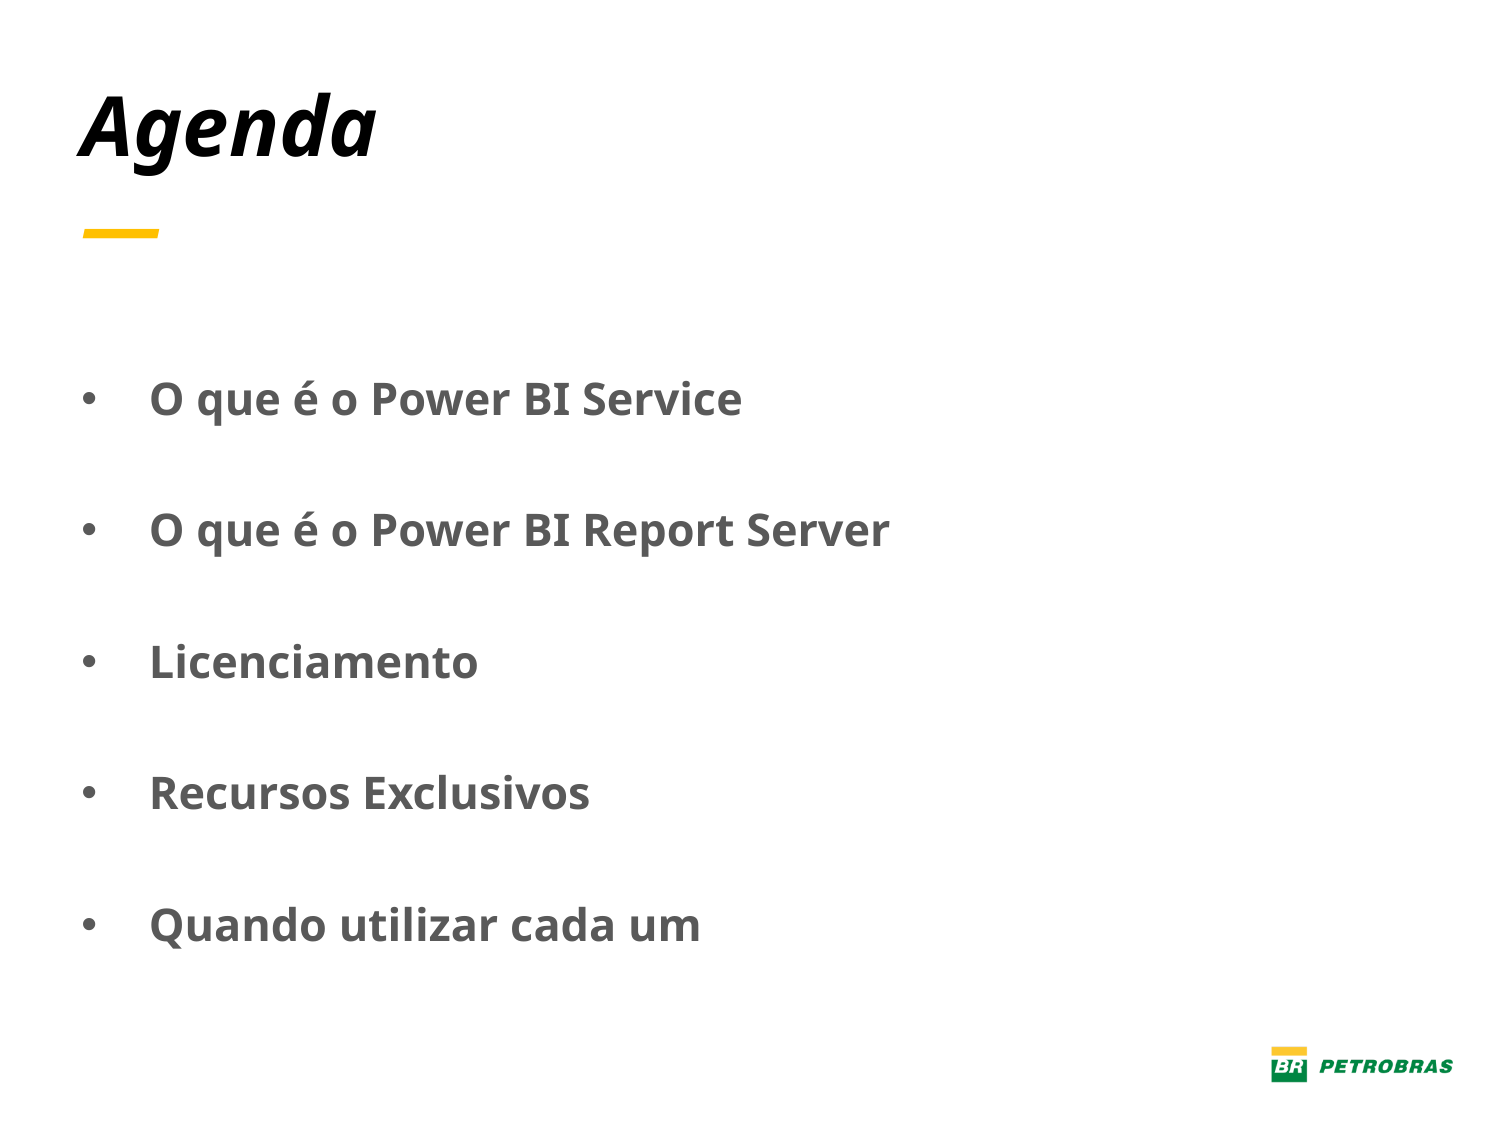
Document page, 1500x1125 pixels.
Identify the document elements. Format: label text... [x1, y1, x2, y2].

picture [1258, 1034, 1466, 1094]
text_box O que é o Power BI Service O que é o Power BI Report Server Licenciamento Recursos Exclusivos Quando utilizar cada um [66, 298, 1417, 965]
text_box Agenda — [66, 65, 965, 281]
